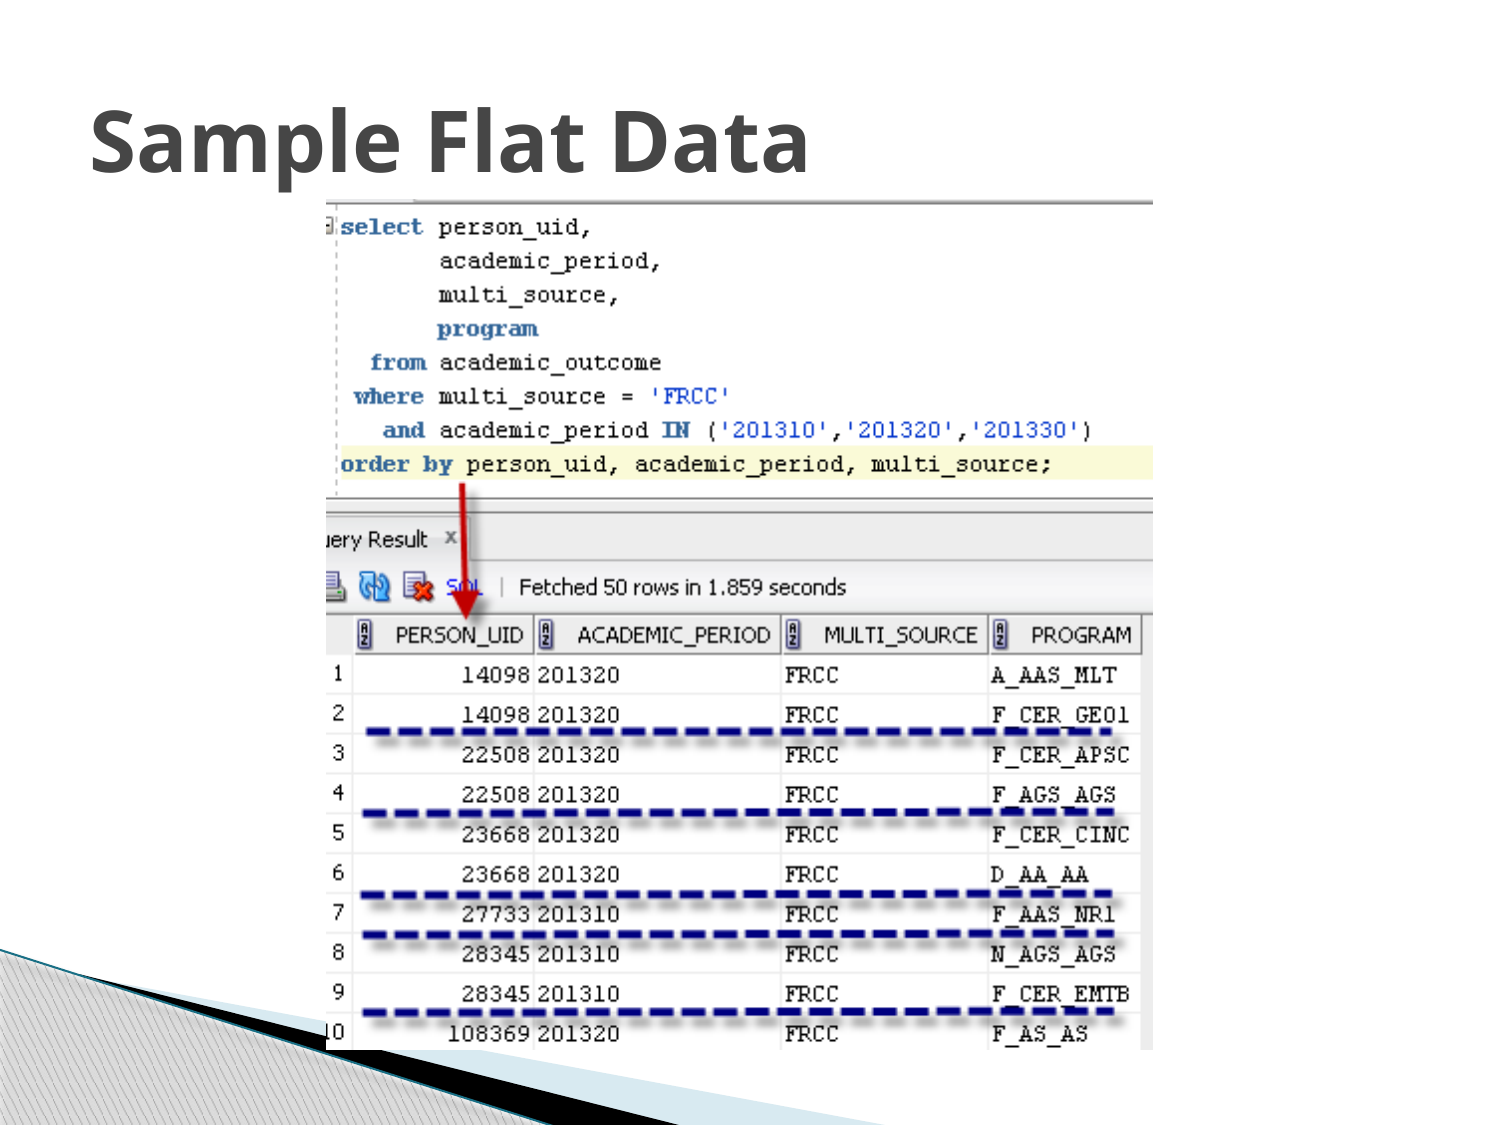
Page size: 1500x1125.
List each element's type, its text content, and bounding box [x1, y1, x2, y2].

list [326, 199, 1153, 1051]
title Sample Flat Data [75, 45, 1425, 233]
